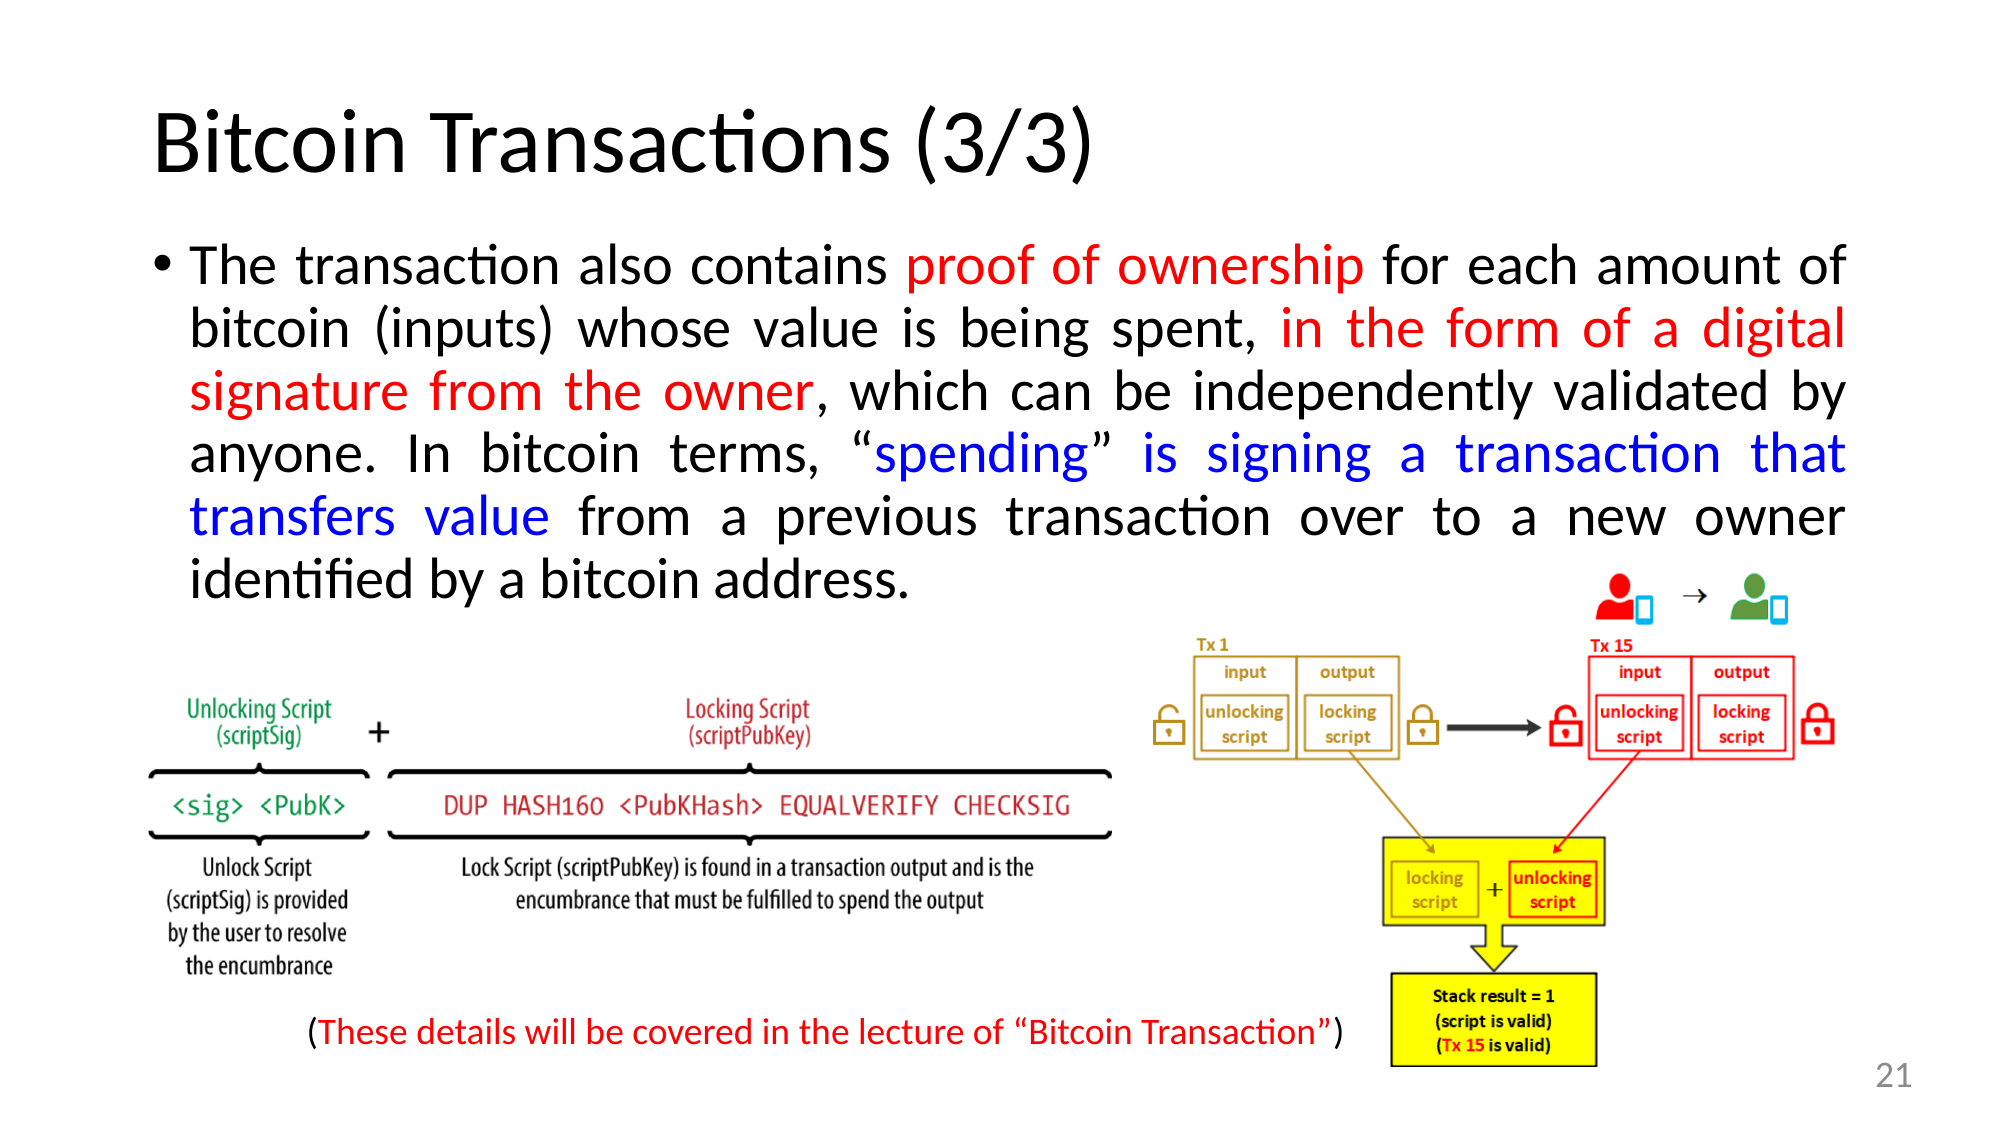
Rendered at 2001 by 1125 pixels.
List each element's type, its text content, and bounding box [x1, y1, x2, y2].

picture [137, 682, 1123, 989]
slide_number 21 [1477, 1042, 1928, 1103]
title Bitcoin Transactions (3/3) [137, 59, 1863, 226]
picture [1153, 563, 1835, 1067]
text_box (These details will be covered in the lecture of “Bitcoin Transaction”) [291, 999, 1153, 1060]
list The transaction also contains proof of ownership for each amount of bitcoin (inputs) whose value is being spent, in the form of a digital signature from the owner, which can be independently validated by anyone. In bitcoin terms, “spending” is signing a transaction that transfers value from a previous transaction over to a new owner identified by a bitcoin address. [137, 226, 1863, 1048]
